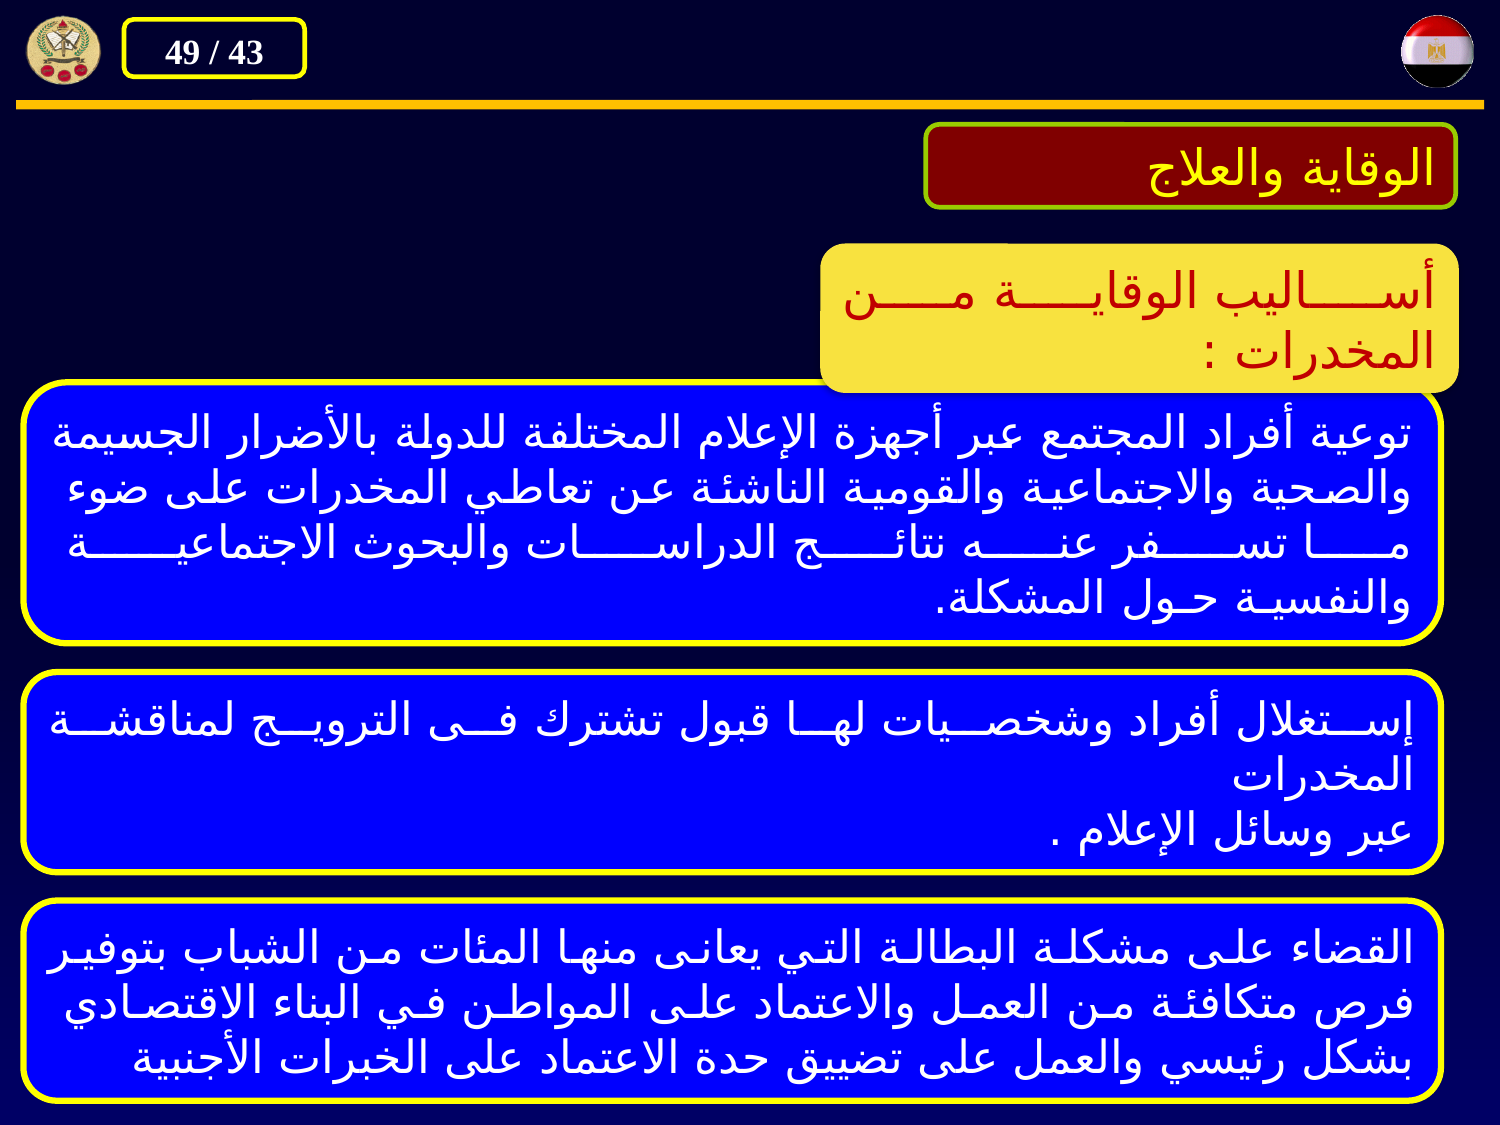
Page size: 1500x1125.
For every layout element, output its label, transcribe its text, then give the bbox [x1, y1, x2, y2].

text_box القضاء على مشكلة البطالة التي يعانى منها المئات من الشباب بتوفير فرص متكافئة من العمل والاعتماد على المواطن في البناء الاقتصادي بشكل رئيسي والعمل على تضييق حدة الاعتماد على الخبرات الأجنبية [23, 900, 1441, 1101]
text_box توعية أفراد المجتمع عبر أجهزة الإعلام المختلفة للدولة بالأضرار الجسيمة والصحية والاجتماعية والقومية الناشئة عن تعاطي المخدرات على ضوء ما تسفر عنه نتائج الدراسات والبحوث الاجتماعيـة والنفسيـة حـول المشكلة. [23, 382, 1441, 644]
text_box أساليب الوقاية من المخدرات : [820, 243, 1459, 393]
text_box إستغلال أفراد وشخصيات لها قبول تشترك فى الترويج لمناقشة المخدرات عبر وسائل الإعلام . [23, 672, 1441, 873]
text_box الوقاية والعلاج [925, 124, 1456, 208]
picture [1401, 15, 1474, 88]
picture [25, 15, 102, 85]
